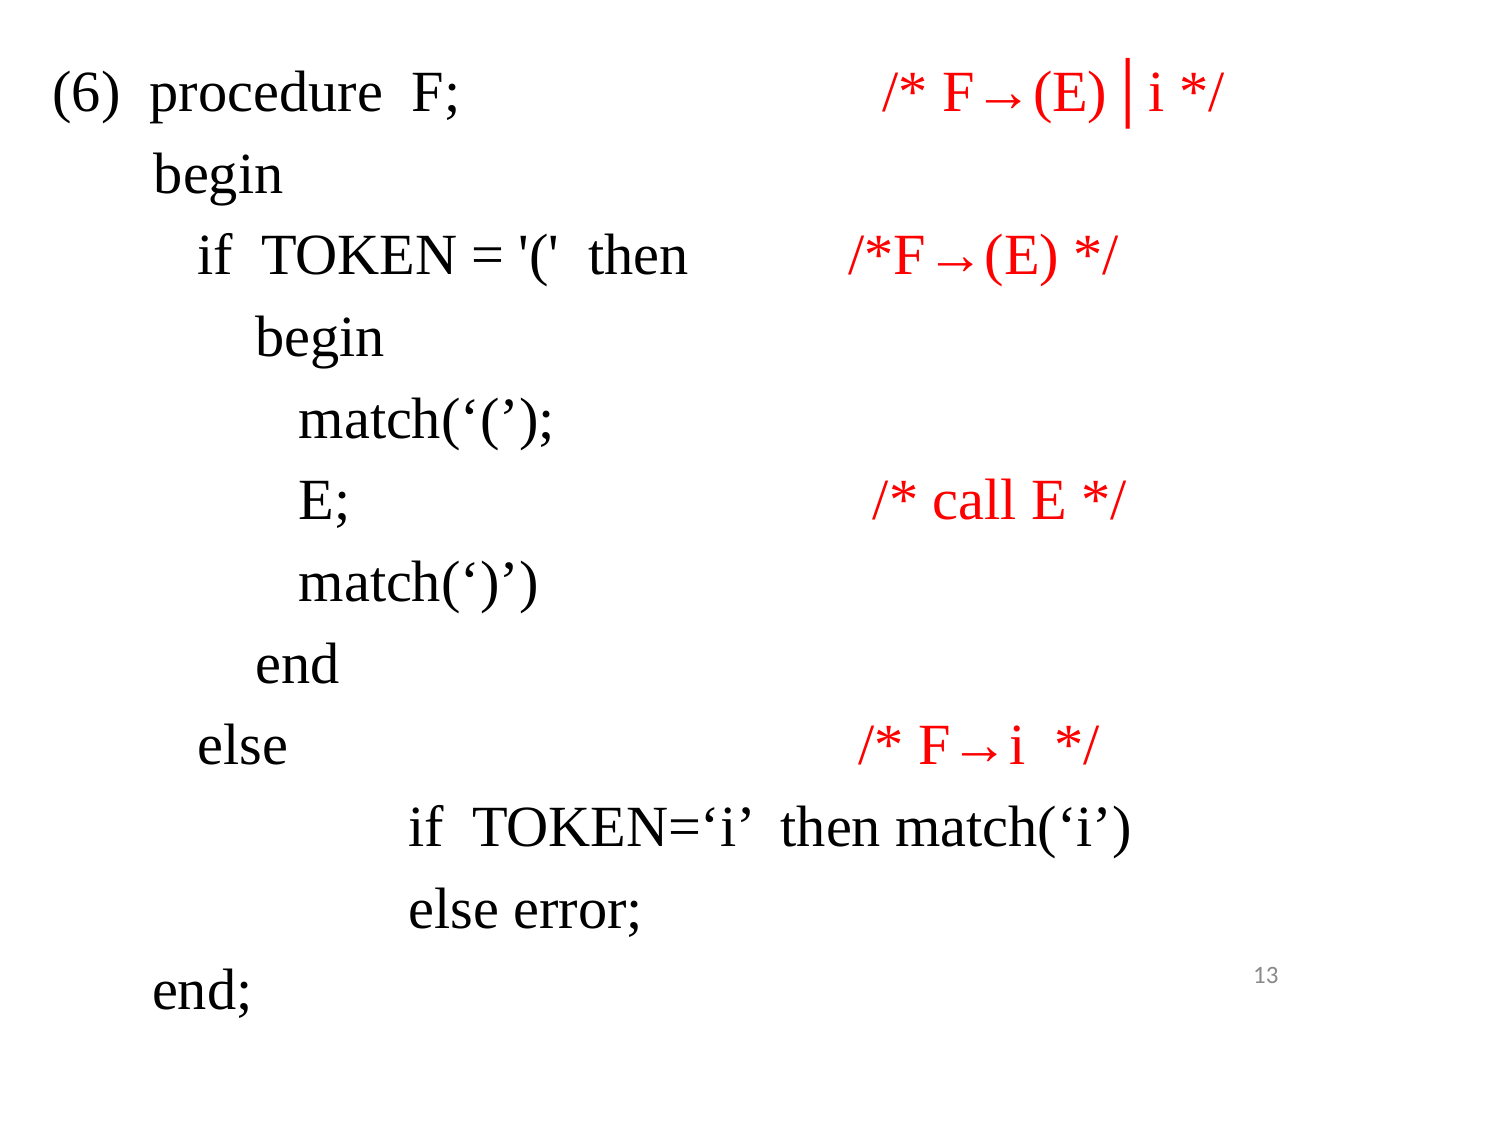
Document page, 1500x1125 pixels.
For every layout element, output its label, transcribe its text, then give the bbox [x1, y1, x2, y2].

slide_number 13 [974, 946, 1293, 1001]
text_box (6) procedure F; /* F→(E)│i */ begin if TOKEN = '(' then /*F→(E) */ begin match(‘(’); E; /* call E */ match(‘)’) end else /* F→i */ if TOKEN=‘i’ then match(‘i’) else error; end; [37, 45, 1463, 1096]
